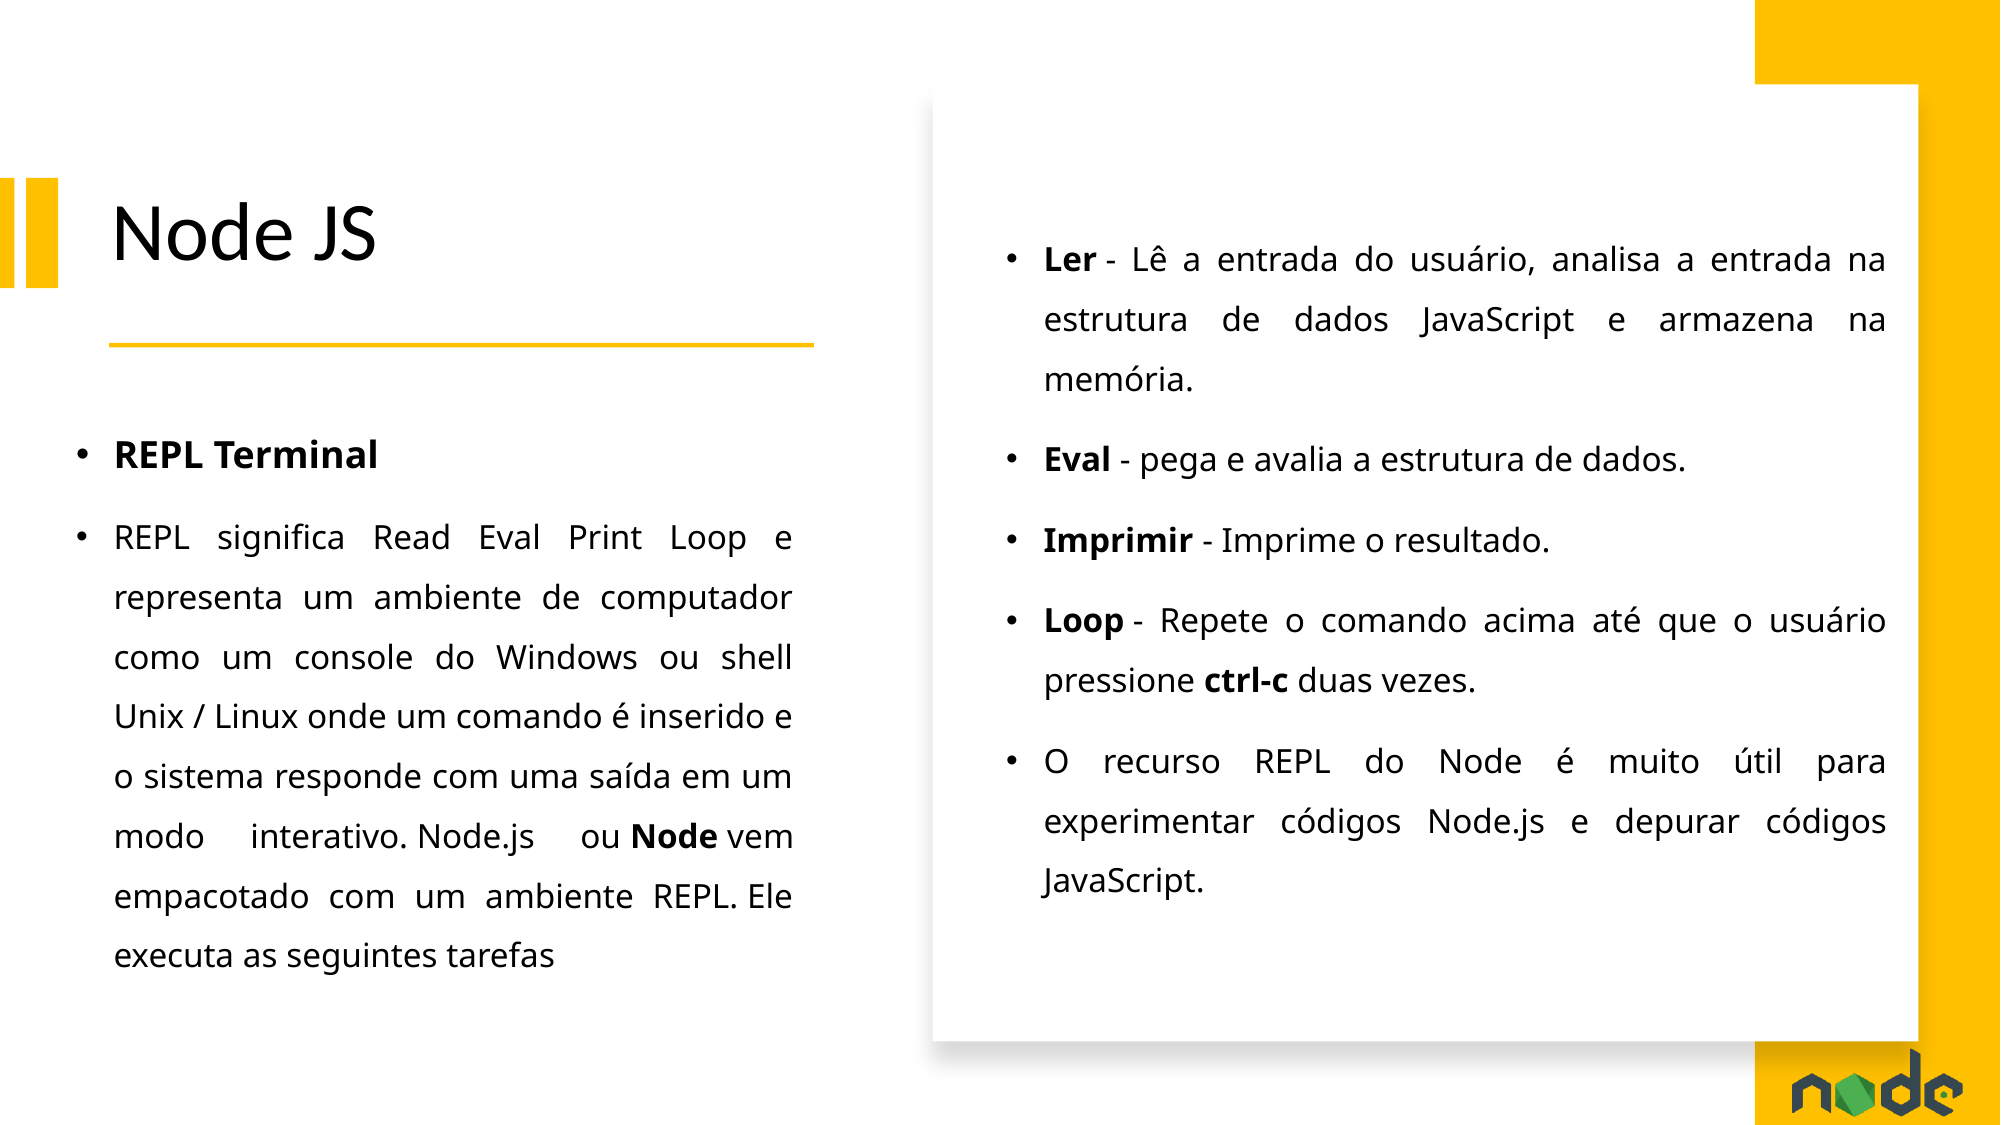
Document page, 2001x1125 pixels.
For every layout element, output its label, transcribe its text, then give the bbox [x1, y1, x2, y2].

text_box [0, 177, 59, 289]
text_box [109, 342, 814, 348]
text_box Ler - Lê a entrada do usuário, analisa a entrada na estrutura de dados JavaScript e armazena na memória. Eval - pega e avalia a estrutura de dados. Imprimir - Imprime o resultado. Loop - Repete o comando acima até que o usuário pressione ctrl-c duas vezes. O recurso REPL do Node é muito útil para experimentar códigos Node.js e depurar códigos JavaScript. [990, 140, 1904, 978]
text_box [0, 0, 1754, 1125]
title Node JS [96, 140, 845, 326]
text_box [932, 84, 1919, 1042]
picture [1791, 1010, 1963, 1125]
list REPL Terminal REPL significa Read Eval Print Loop e representa um ambiente de computador como um console do Windows ou shell Unix / Linux onde um comando é inserido e o sistema responde com uma saída em um modo interativo. Node.js ou Node vem empacotado com um ambiente REPL. Ele executa as seguintes tarefas [61, 364, 809, 1018]
text_box [1754, 0, 2000, 1125]
